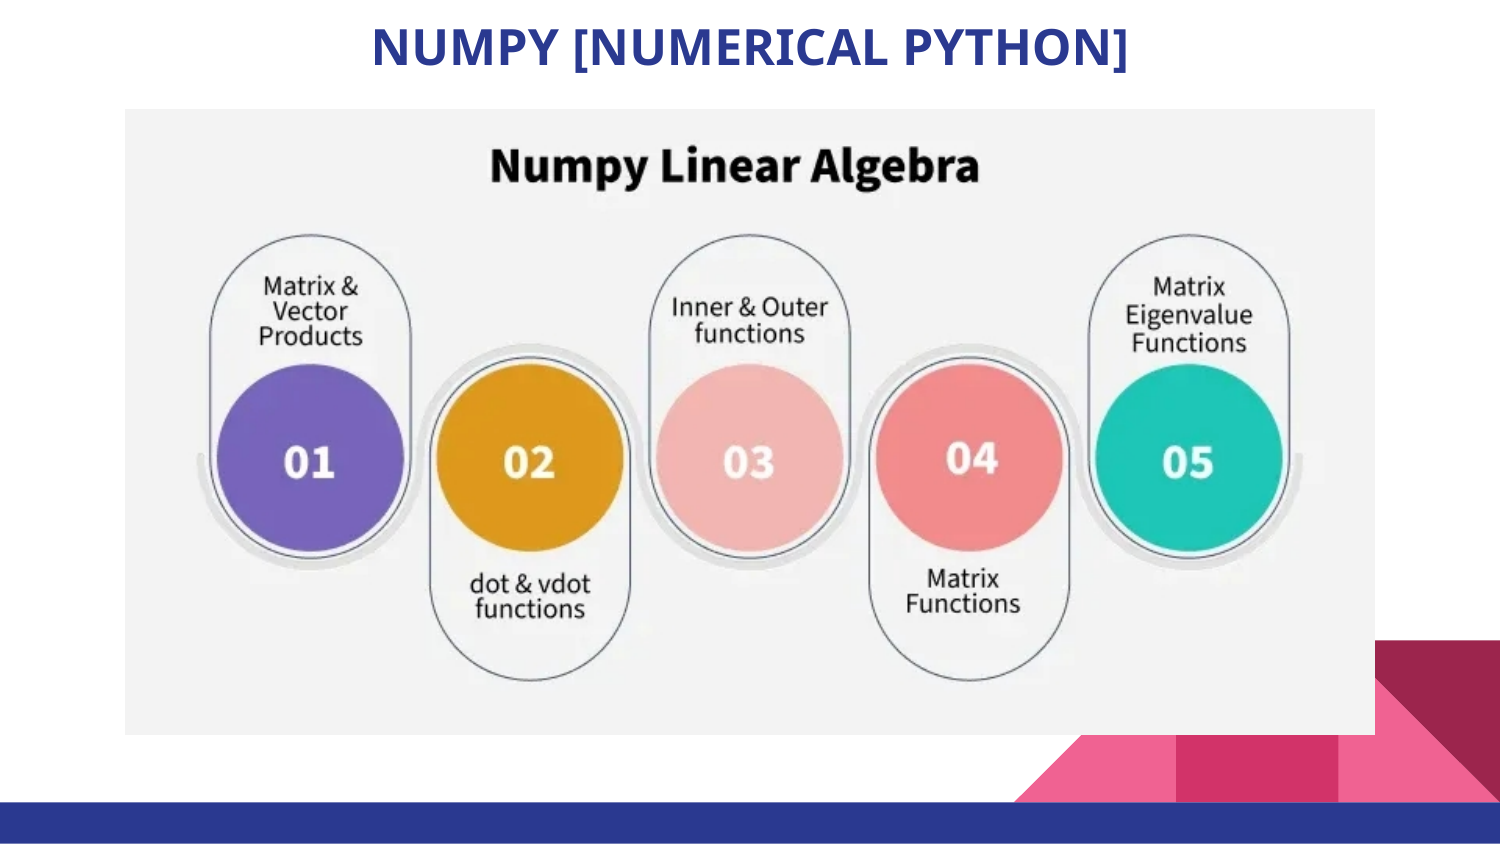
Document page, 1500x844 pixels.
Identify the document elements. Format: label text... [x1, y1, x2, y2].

picture [124, 109, 1376, 735]
title NUMPY [NUMERICAL PYTHON] [0, 0, 1500, 87]
